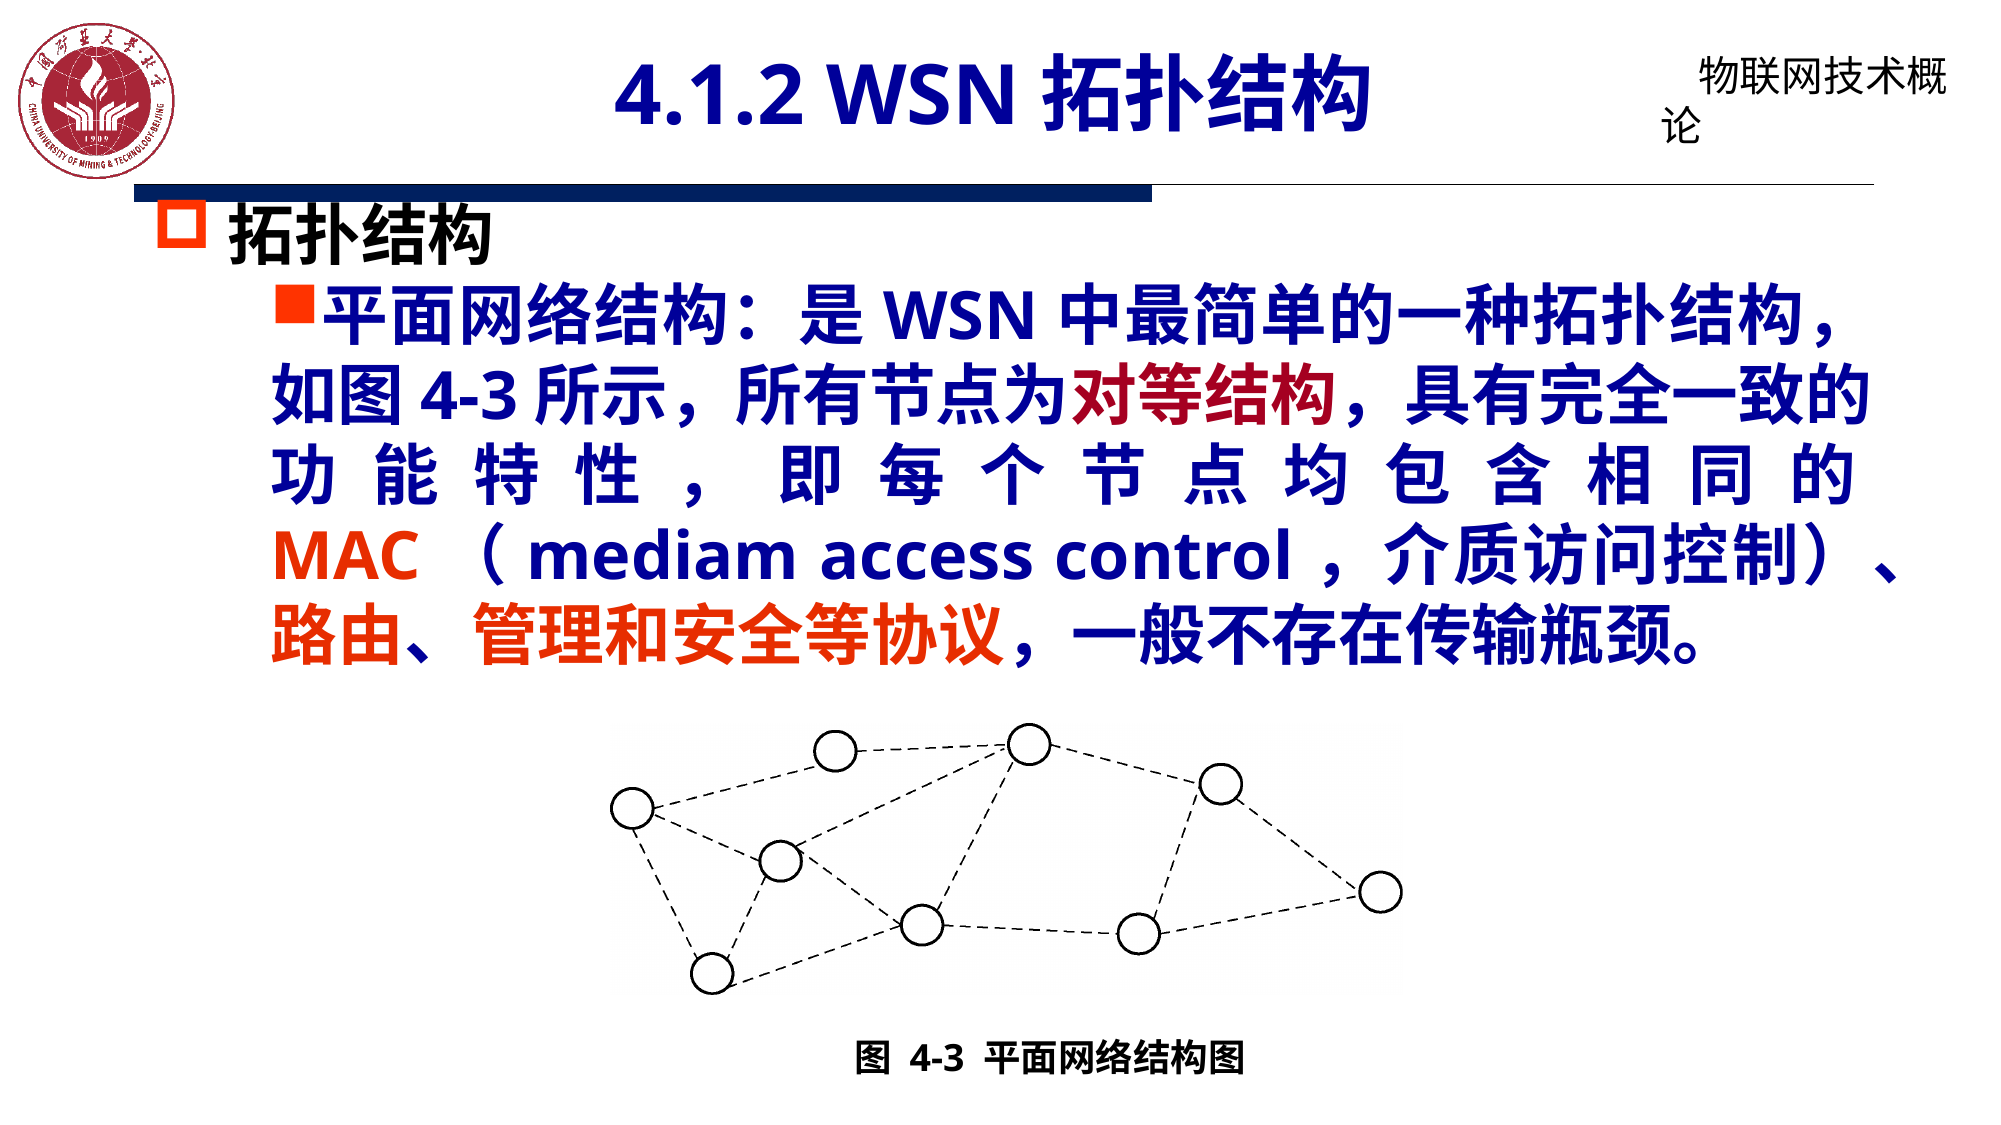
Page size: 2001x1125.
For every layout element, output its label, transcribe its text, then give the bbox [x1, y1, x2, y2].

text_box [596, 243, 628, 328]
title 4.1.2 WSN拓扑结构 [279, 54, 1709, 161]
text_box 拓扑结构 平面网络结构：是WSN中最简单的一种拓扑结构，如图4-3所示，所有节点为对等结构，具有完全一致的功能特性，即每个节点均包含相同的MAC（mediam access control，介质访问控制）、路由、管理和安全等协议，一般不存在传输瓶颈。 图 4-3 平面网络结构图 [137, 185, 1888, 1001]
picture [0, 0, 197, 197]
picture [609, 722, 1403, 996]
